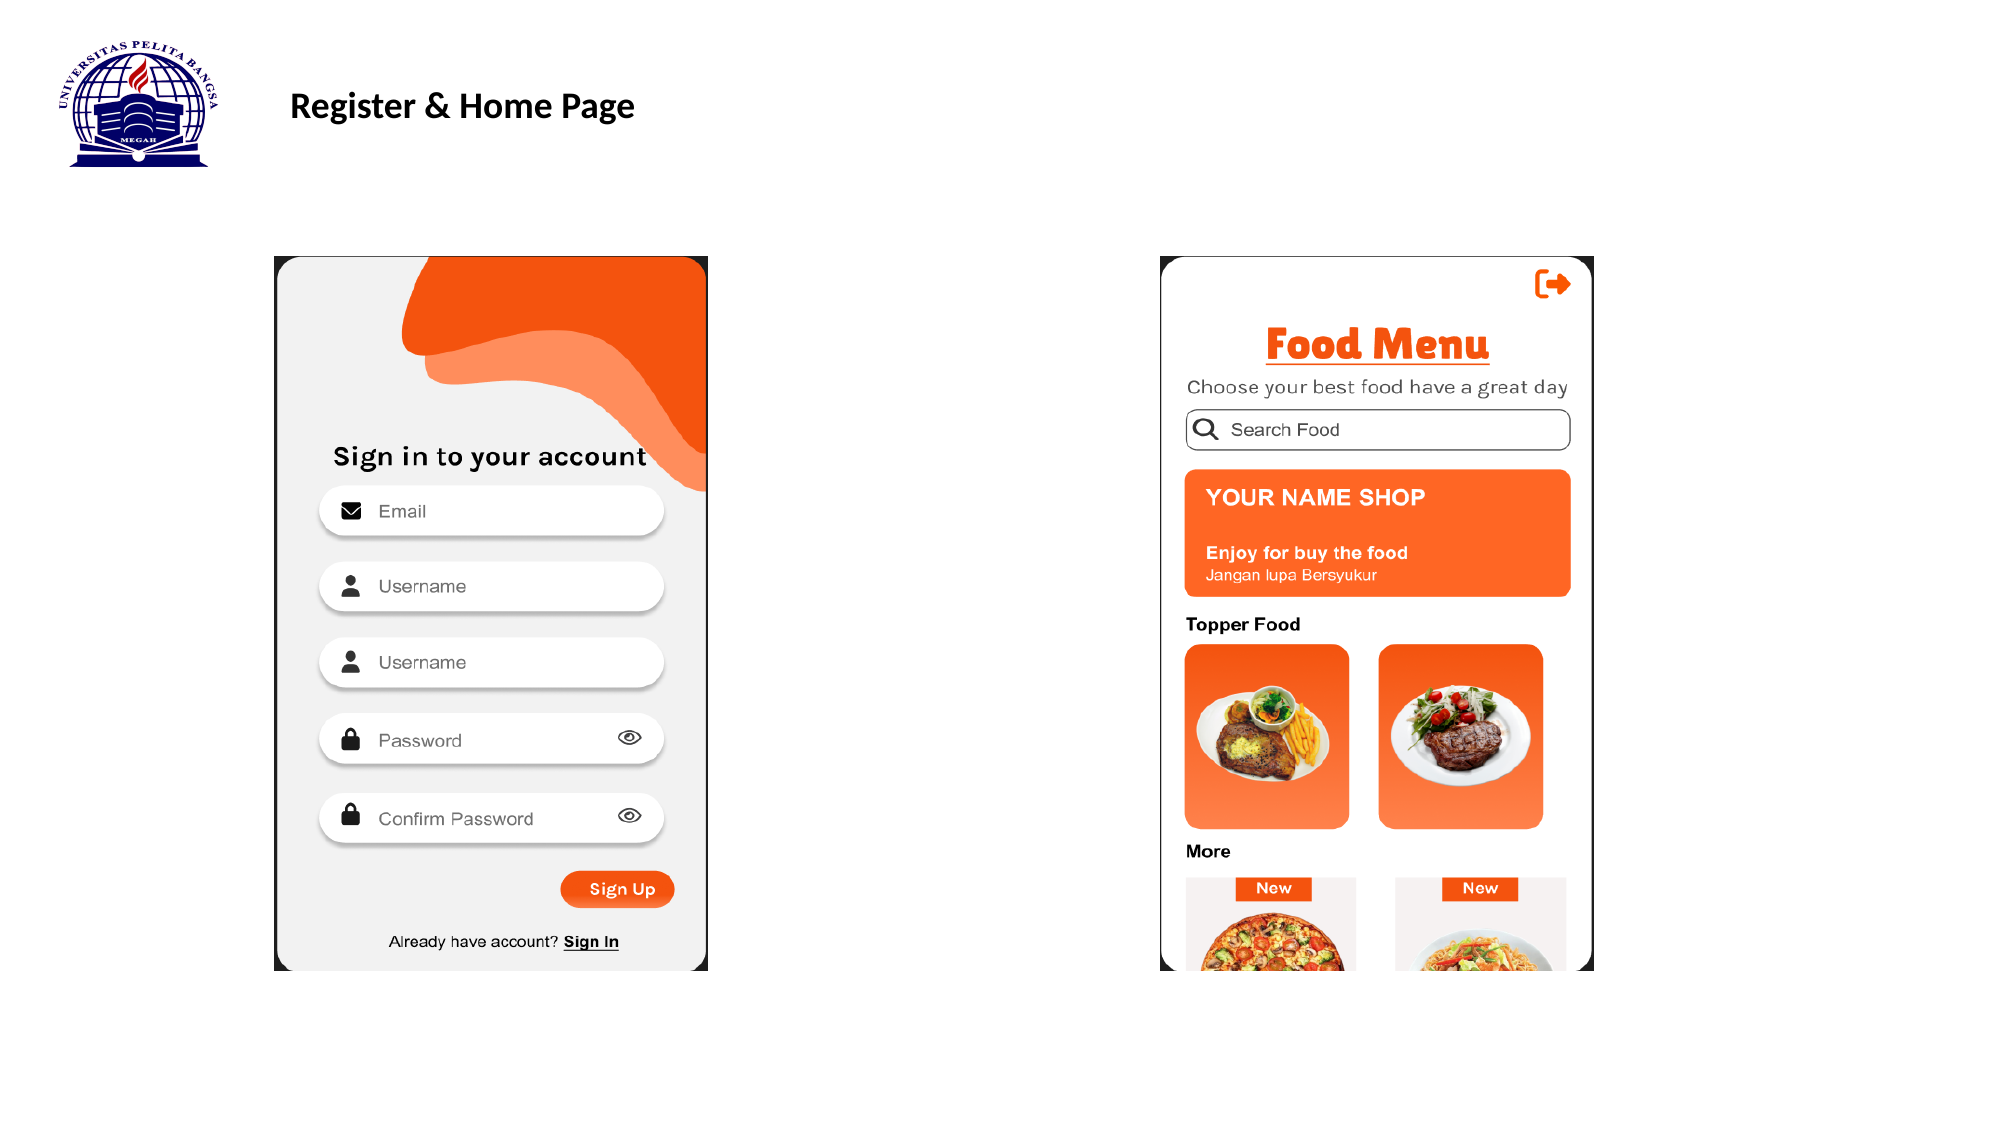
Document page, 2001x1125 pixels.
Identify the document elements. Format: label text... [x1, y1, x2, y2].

picture [46, 34, 227, 173]
picture [274, 256, 708, 971]
picture [1160, 256, 1594, 971]
text_box Register & Home Page [275, 73, 651, 133]
